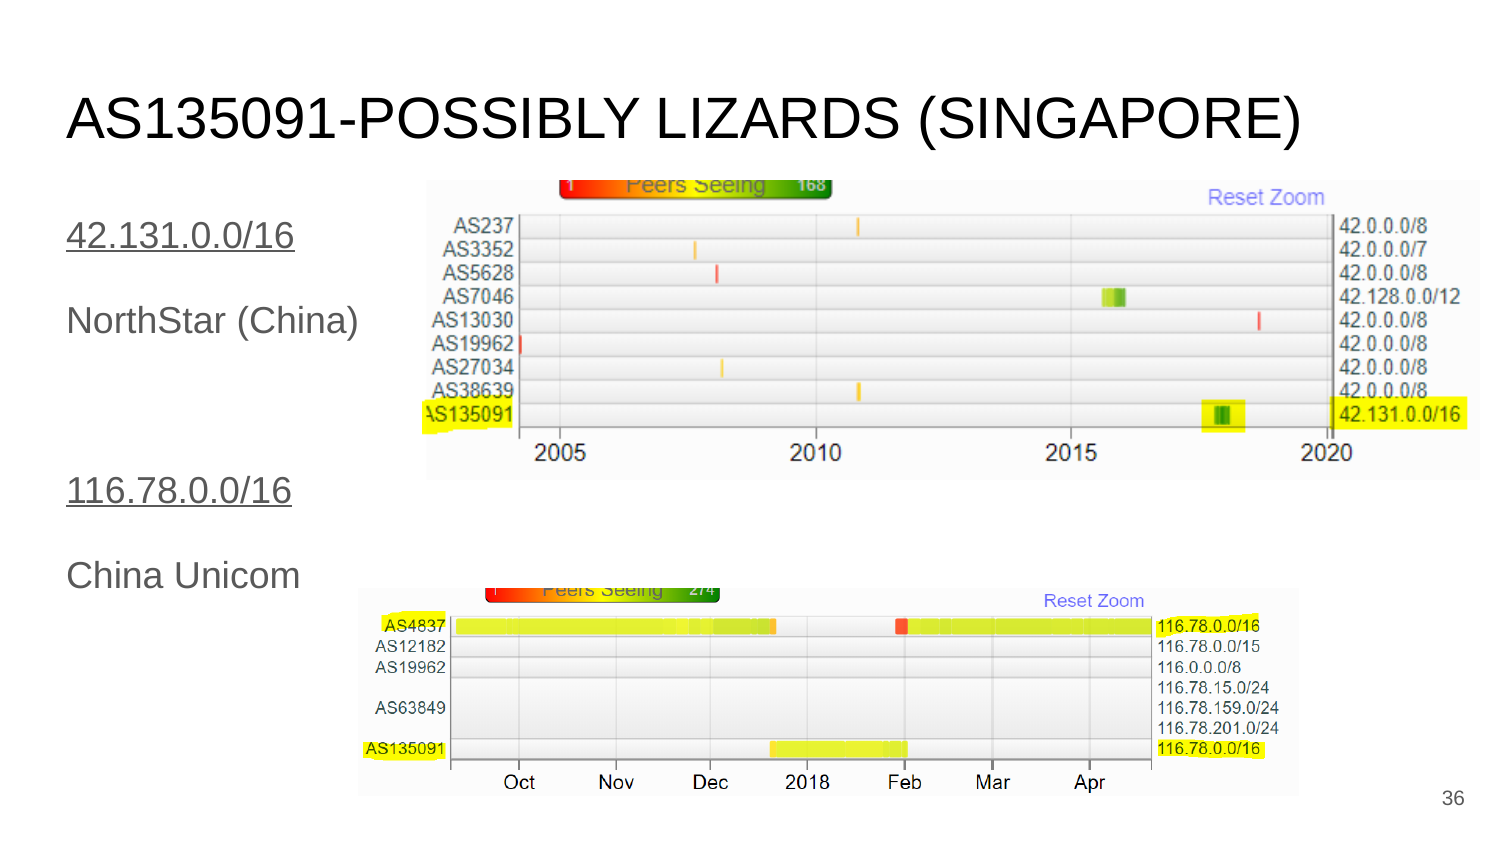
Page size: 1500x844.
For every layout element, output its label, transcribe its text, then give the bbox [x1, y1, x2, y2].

title AS135091-POSSIBLY LIZARDS (SINGAPORE) [51, 64, 1449, 159]
picture [357, 588, 1299, 796]
picture [421, 180, 1480, 480]
slide_number ‹#› [1389, 764, 1480, 830]
list 42.131.0.0/16 NorthStar (China) 116.78.0.0/16 China Unicom [51, 189, 1449, 750]
